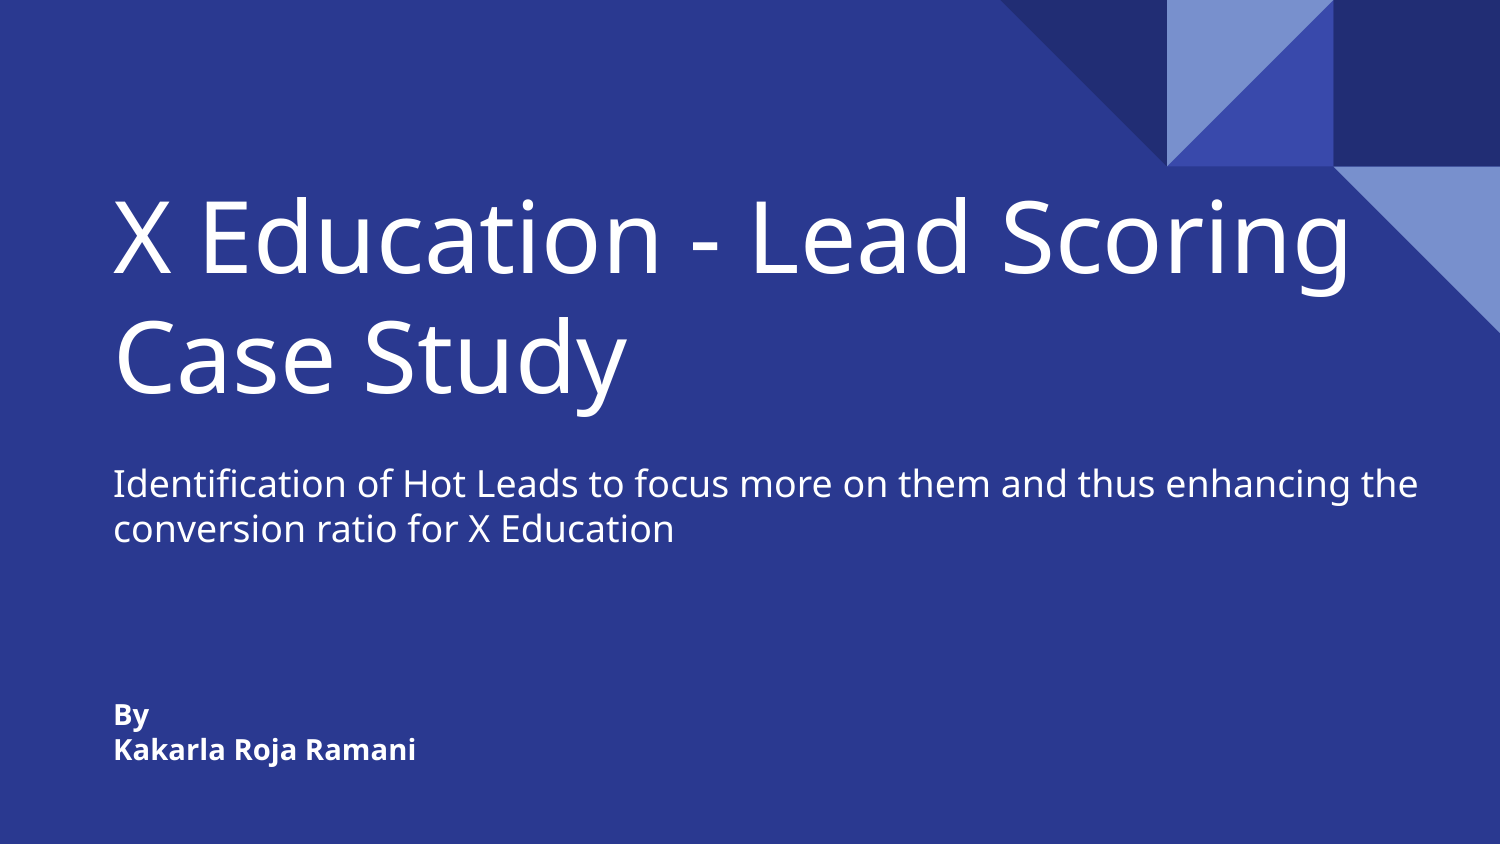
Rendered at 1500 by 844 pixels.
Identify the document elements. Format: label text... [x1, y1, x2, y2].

subtitle Identification of Hot Leads to focus more on them and thus enhancing the conversion ratio for X Education [98, 445, 1447, 517]
text_box By Kakarla Roja Ramani [98, 681, 750, 819]
title X Education - Lead Scoring Case Study [98, 291, 1447, 429]
